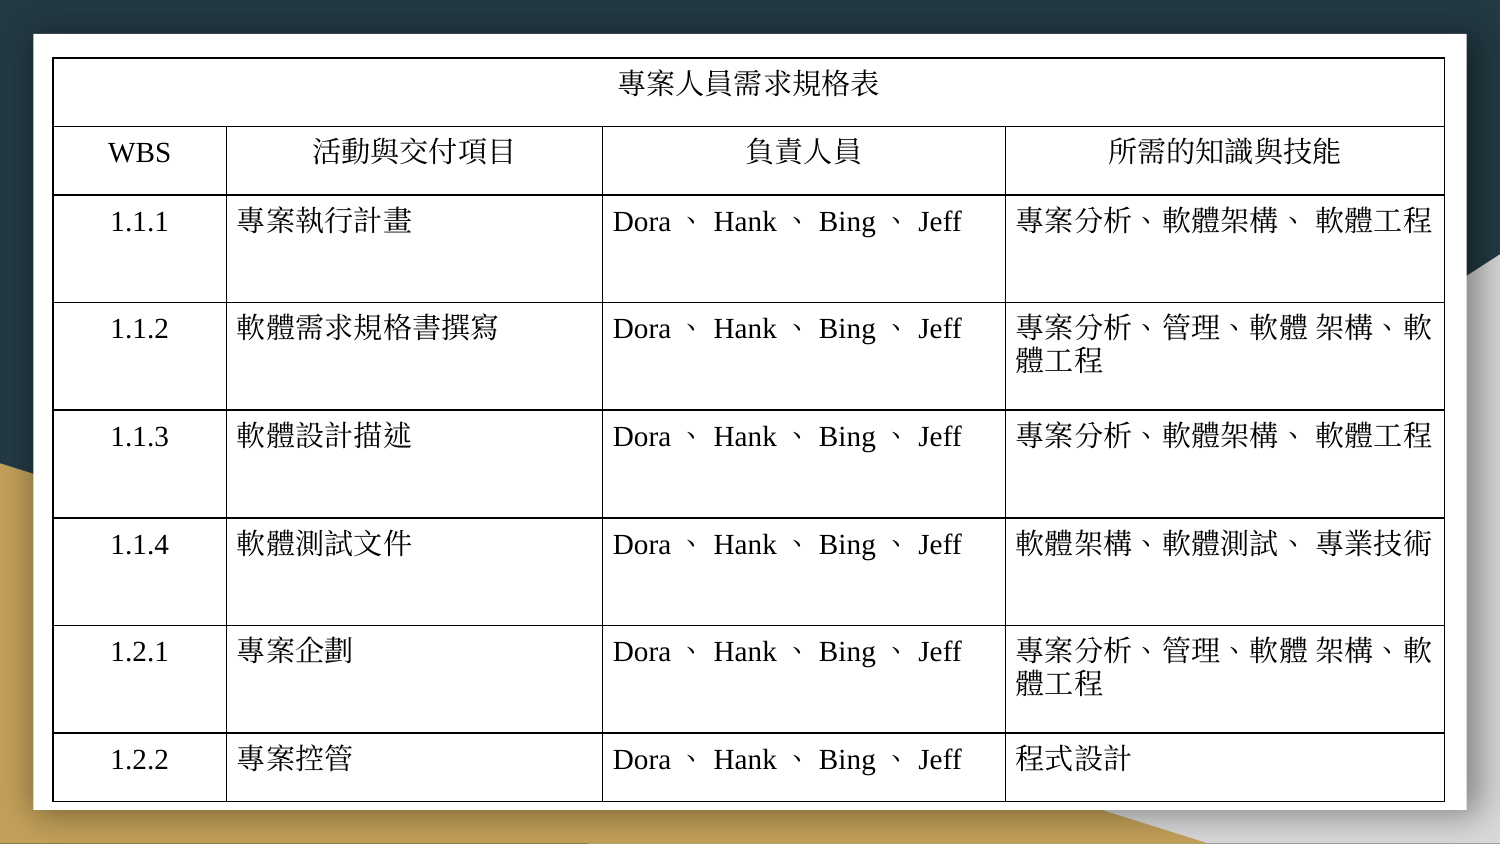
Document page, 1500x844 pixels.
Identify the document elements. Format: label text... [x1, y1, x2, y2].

table_cell 軟體架構、軟體測試、 專業技術 [1006, 519, 1444, 625]
table_cell 專案執行計畫 [227, 196, 602, 302]
table_cell WBS [54, 127, 226, 194]
table_cell Dora、Hank、Bing、Jeff [603, 519, 1005, 625]
table_cell 活動與交付項目 [227, 127, 602, 194]
table_cell 專案分析、管理、軟體 架構、軟體工程 [1006, 626, 1444, 732]
table_cell 專案分析、軟體架構、 軟體工程 [1006, 411, 1444, 517]
table_cell Dora、Hank、Bing、Jeff [603, 734, 1005, 801]
table_cell 1.1.1 [54, 196, 226, 302]
table_cell Dora、Hank、Bing、Jeff [603, 411, 1005, 517]
table_cell 軟體測試文件 [227, 519, 602, 625]
table_cell 專案分析、管理、軟體 架構、軟體工程 [1006, 303, 1444, 409]
table_cell 1.1.4 [54, 519, 226, 625]
table_cell Dora、Hank、Bing、Jeff [603, 303, 1005, 409]
table_cell 軟體設計描述 [227, 411, 602, 517]
table_cell 專案企劃 [227, 626, 602, 732]
table_cell 程式設計 [1006, 734, 1444, 801]
table_cell 軟體需求規格書撰寫 [227, 303, 602, 409]
table_cell 1.1.3 [54, 411, 226, 517]
table_cell 1.2.1 [54, 626, 226, 732]
table_cell Dora、Hank、Bing、Jeff [603, 196, 1005, 302]
table_cell 專案分析、軟體架構、 軟體工程 [1006, 196, 1444, 302]
table_cell 1.1.2 [54, 303, 226, 409]
table_cell 所需的知識與技能 [1006, 127, 1444, 194]
table_cell 負責人員 [603, 127, 1005, 194]
table_cell 1.2.2 [54, 734, 226, 801]
table_cell 專案控管 [227, 734, 602, 801]
table_header 專案人員需求規格表 [54, 59, 1444, 126]
table_cell Dora、Hank、Bing、Jeff [603, 626, 1005, 732]
